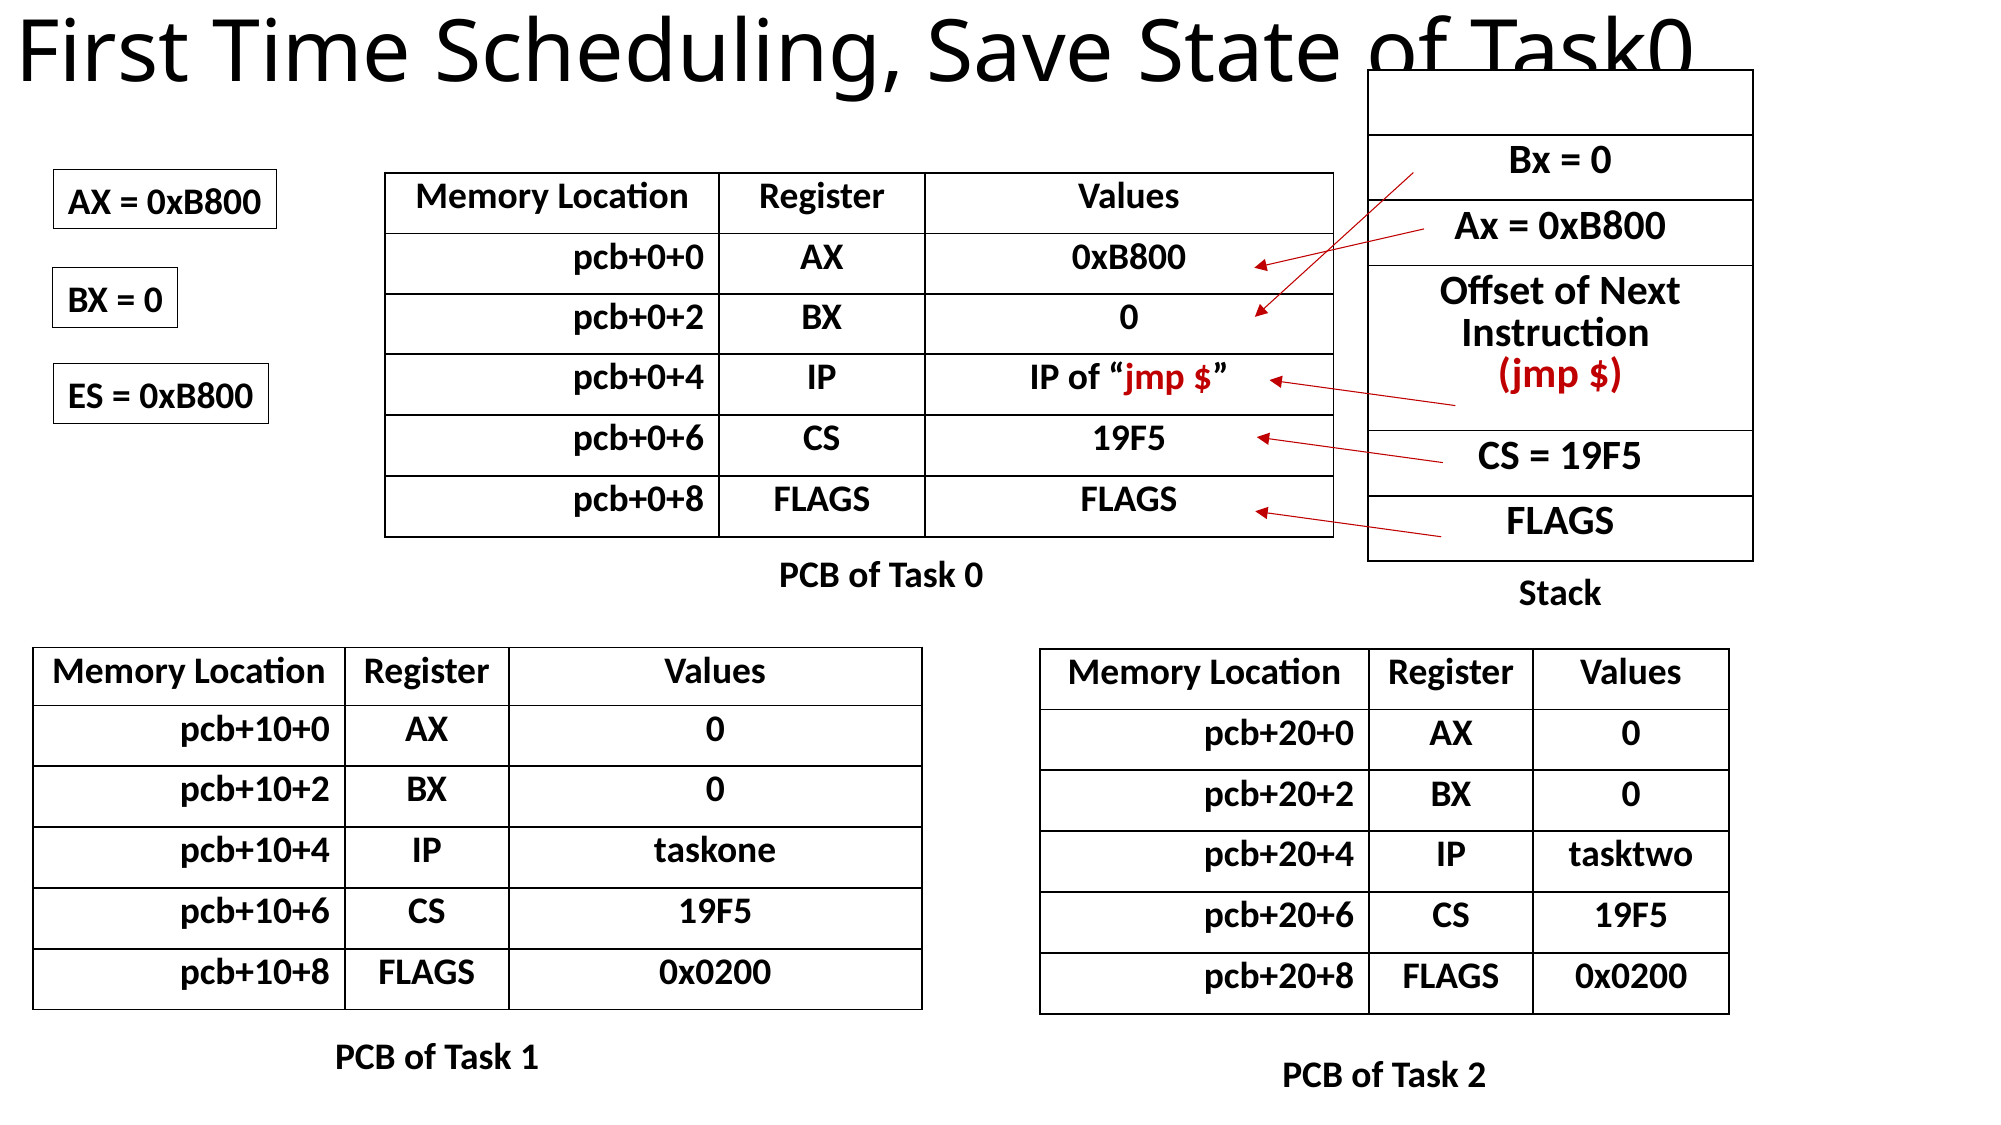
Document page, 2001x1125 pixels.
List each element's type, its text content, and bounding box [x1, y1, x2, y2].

table_cell pcb+10+4 [34, 828, 344, 887]
table_cell 0 [1534, 710, 1728, 769]
table_cell IP [346, 828, 508, 887]
text_box ES = 0xB800 [53, 363, 269, 424]
table_cell FLAGS [346, 950, 508, 1009]
table_cell pcb+10+0 [34, 706, 344, 765]
table_header Values [926, 174, 1254, 233]
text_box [1255, 511, 1442, 537]
table_cell pcb+20+4 [1041, 832, 1368, 891]
table_cell 0 [510, 706, 921, 765]
table_cell BX [1370, 771, 1532, 830]
table_cell 19F5 [1534, 893, 1728, 952]
table_header Values [1534, 650, 1728, 709]
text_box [1269, 379, 1456, 406]
table_cell IP [1370, 832, 1532, 891]
table_cell FLAGS [1370, 954, 1532, 1013]
table_cell 19F5 [926, 416, 1333, 475]
table_cell FLAGS [926, 477, 1333, 536]
table_cell FLAGS [1369, 497, 1752, 560]
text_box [1254, 172, 1414, 228]
table_cell AX [720, 234, 924, 293]
table_cell Ax = 0xB800 [1414, 201, 1752, 265]
title First Time Scheduling, Save State of Task0 [0, 0, 1725, 109]
table_header Register [346, 648, 508, 705]
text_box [1254, 268, 1414, 317]
table_cell IP [720, 355, 924, 414]
text_box BX = 0 [52, 267, 178, 328]
table_cell pcb+20+0 [1041, 710, 1368, 769]
table_cell pcb+20+8 [1041, 954, 1368, 1013]
table_cell 0x0200 [510, 950, 921, 1009]
table_cell pcb+20+2 [1041, 771, 1368, 830]
table_header Memory Location [386, 174, 718, 233]
table_header Memory Location [1041, 650, 1368, 709]
table_cell IP of “jmp $” [926, 355, 1333, 414]
table_header Register [1370, 650, 1532, 709]
table_cell tasktwo [1534, 832, 1728, 891]
text_box Stack [1504, 560, 1617, 620]
table_cell pcb+0+8 [386, 477, 718, 536]
table_cell 0xB800 [926, 234, 1254, 293]
table_cell CS = 19F5 [1369, 431, 1752, 495]
table_cell 19F5 [510, 889, 921, 948]
text_box PCB of Task 2 [1267, 1042, 1502, 1103]
table_header Register [720, 174, 924, 233]
table_cell BX [720, 295, 924, 353]
table_cell AX [1370, 710, 1532, 769]
table_header Values [510, 648, 921, 705]
table_cell AX [346, 706, 508, 765]
table_cell 0x0200 [1534, 954, 1728, 1013]
table_cell pcb+10+2 [34, 767, 344, 826]
table_cell Bx = 0 [1369, 136, 1752, 199]
table_cell FLAGS [720, 477, 924, 536]
table_cell 0 [1534, 771, 1728, 830]
table_cell CS [1370, 893, 1532, 952]
table_header Memory Location [34, 648, 344, 705]
table_cell pcb+0+6 [386, 416, 718, 475]
table_cell pcb+0+4 [386, 355, 718, 414]
table_cell pcb+10+8 [34, 950, 344, 1009]
table_cell pcb+0+2 [386, 295, 718, 353]
table_cell 0 [510, 767, 921, 826]
table_cell BX [346, 767, 508, 826]
table_header [1369, 71, 1752, 134]
table_cell pcb+0+0 [386, 234, 718, 293]
table_cell Offset of Next Instruction (jmp $) [1369, 266, 1752, 430]
table_cell CS [720, 416, 924, 475]
table_cell CS [346, 889, 508, 948]
text_box PCB of Task 0 [764, 542, 999, 603]
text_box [1256, 436, 1443, 463]
text_box PCB of Task 1 [320, 1024, 555, 1085]
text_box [1254, 228, 1425, 268]
table_cell taskone [510, 828, 921, 887]
table_cell pcb+20+6 [1041, 893, 1368, 952]
table_cell 0 [926, 295, 1333, 353]
text_box AX = 0xB800 [53, 169, 277, 229]
table_cell pcb+10+6 [34, 889, 344, 948]
